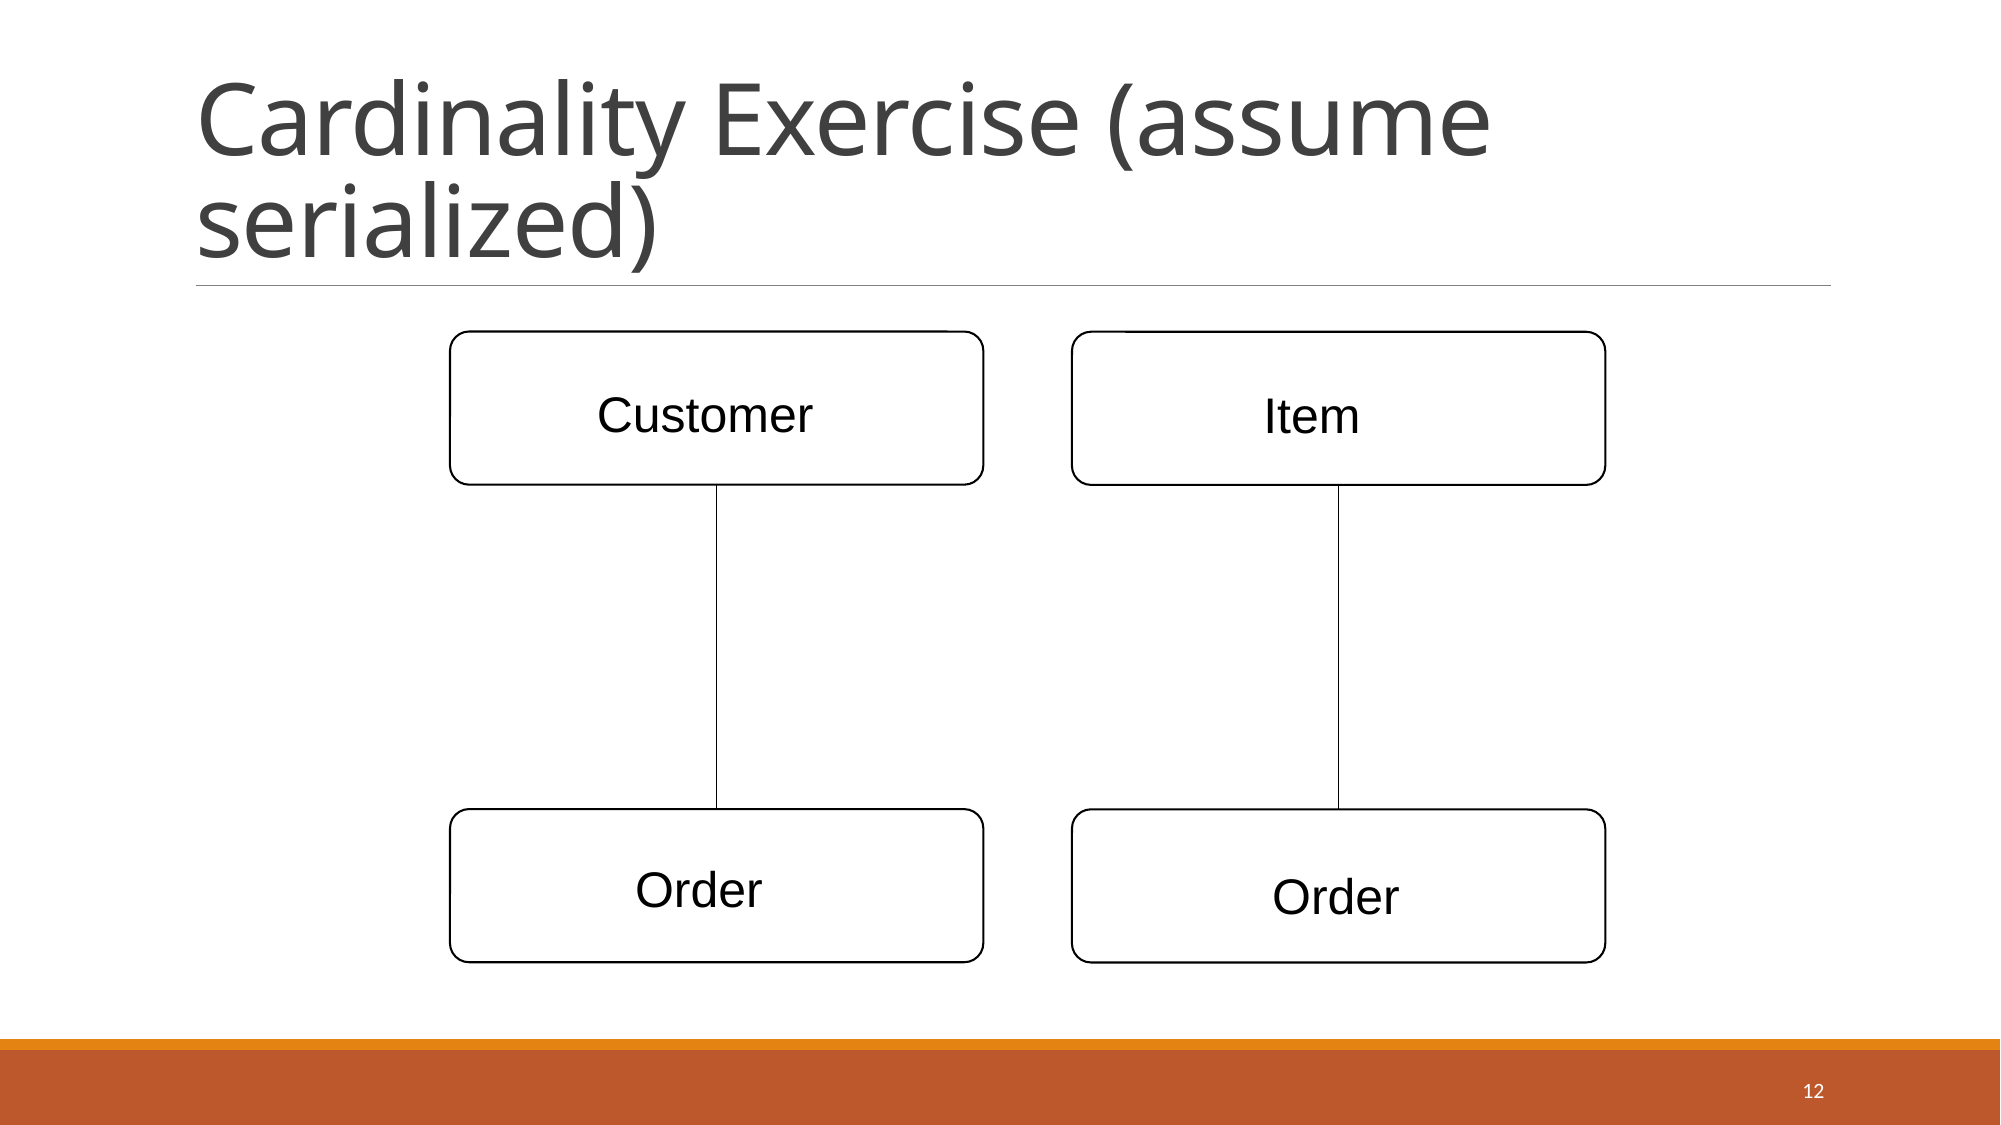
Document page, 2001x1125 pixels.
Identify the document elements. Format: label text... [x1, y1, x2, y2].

text_box [449, 809, 984, 963]
text_box Order [1256, 851, 1453, 933]
title Cardinality Exercise (assume serialized) [180, 47, 1830, 285]
text_box [449, 331, 984, 485]
text_box [1071, 809, 1606, 963]
text_box Order [619, 843, 816, 925]
slide_number 12 [1624, 1059, 1840, 1120]
text_box Customer [567, 368, 867, 450]
text_box Item [1234, 369, 1414, 451]
text_box [1071, 331, 1606, 485]
